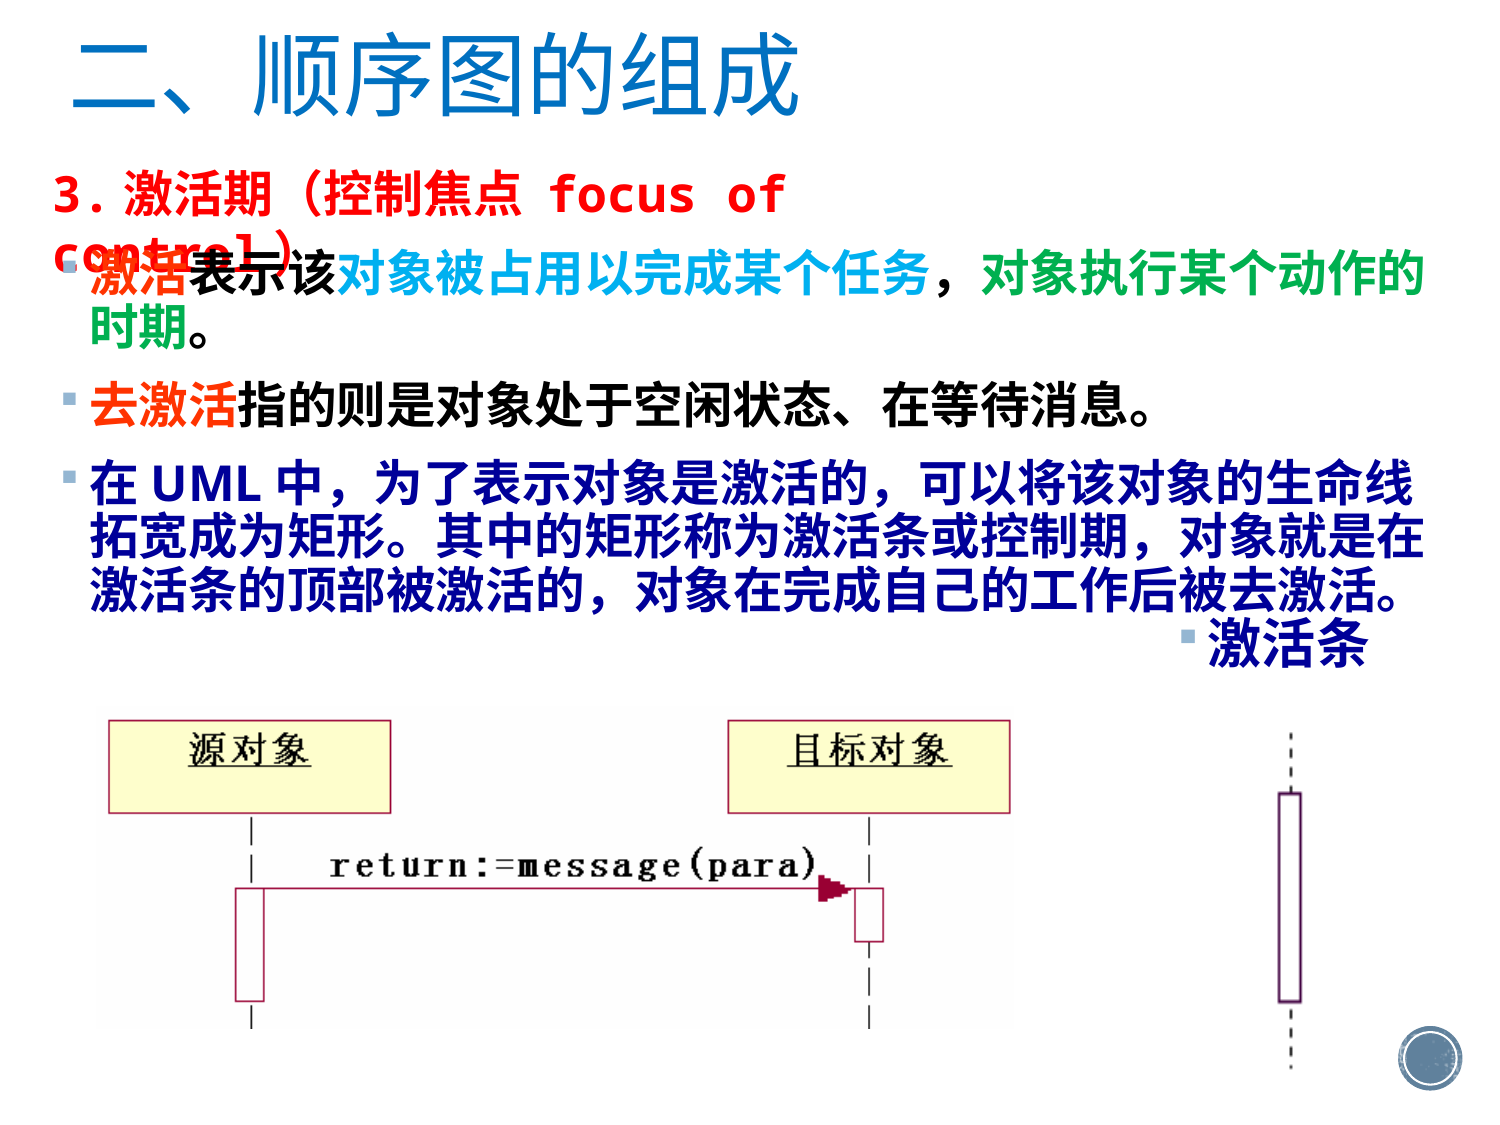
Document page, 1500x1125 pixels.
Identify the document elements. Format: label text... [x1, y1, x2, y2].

picture [96, 706, 1014, 1029]
text_box 激活条 [1162, 608, 1453, 1125]
text_box 3.激活期（控制焦点 focus of control） [36, 155, 1059, 225]
picture [1219, 672, 1362, 1110]
list 激活表示该对象被占用以完成某个任务，对象执行某个动作的时期。 去激活指的则是对象处于空闲状态、在等待消息。 在UML中，为了表示对象是激活的，可以将该对象的生命线拓宽成为矩形。其中的矩形称为激活条或控制期，对象就是在激活条的顶部被激活的，对象在完成自己的工作后被去激活。 [44, 241, 1453, 677]
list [1222, 674, 1361, 1109]
text_box 二、顺序图的组成 [53, 21, 1329, 139]
